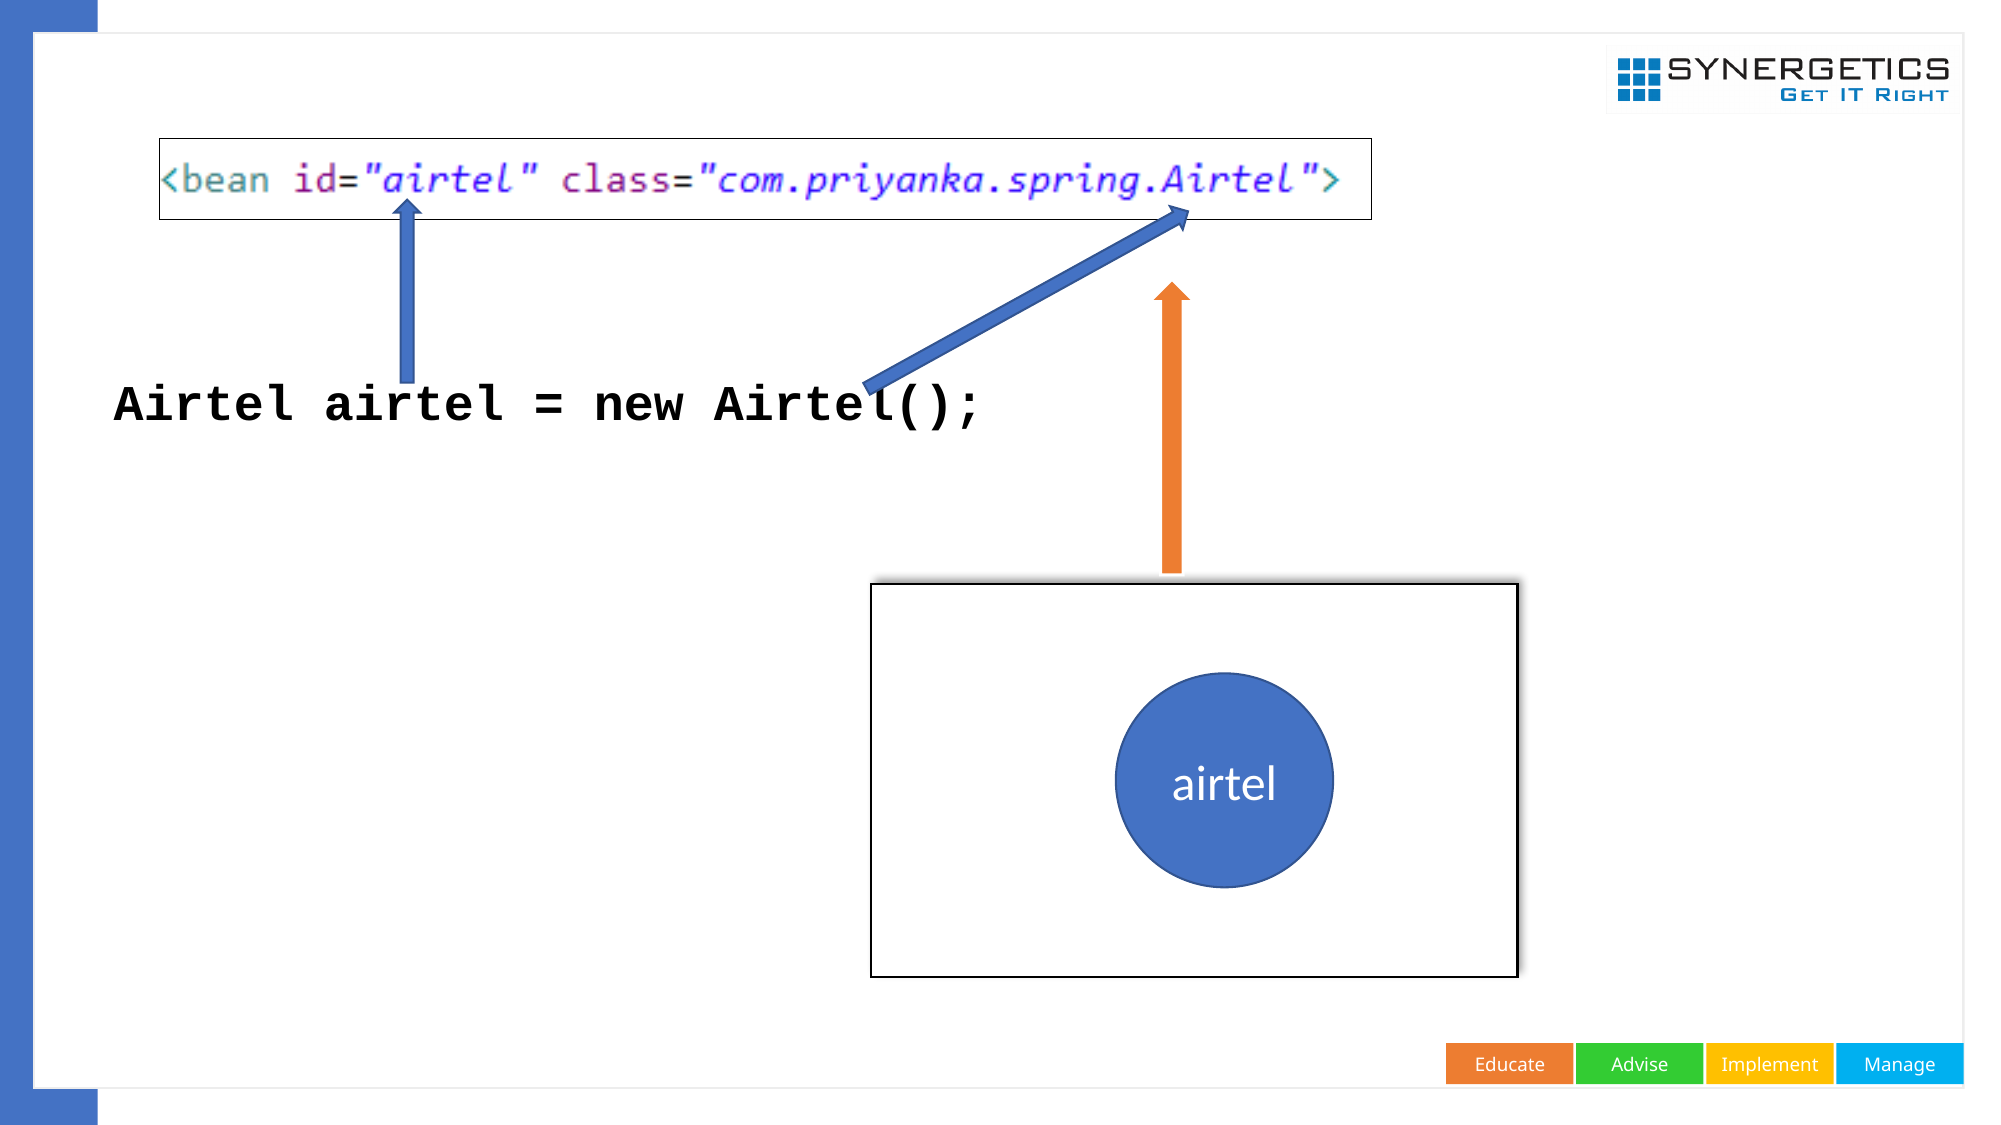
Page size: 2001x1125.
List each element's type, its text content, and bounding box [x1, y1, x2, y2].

text_box [861, 220, 1187, 397]
picture [1606, 45, 1960, 114]
picture [158, 138, 1372, 220]
text_box [1145, 276, 1199, 577]
text_box [870, 583, 1519, 978]
text_box [399, 220, 415, 384]
text_box airtel [1114, 672, 1335, 889]
text_box Airtel airtel = new Airtel(); [99, 362, 1032, 438]
